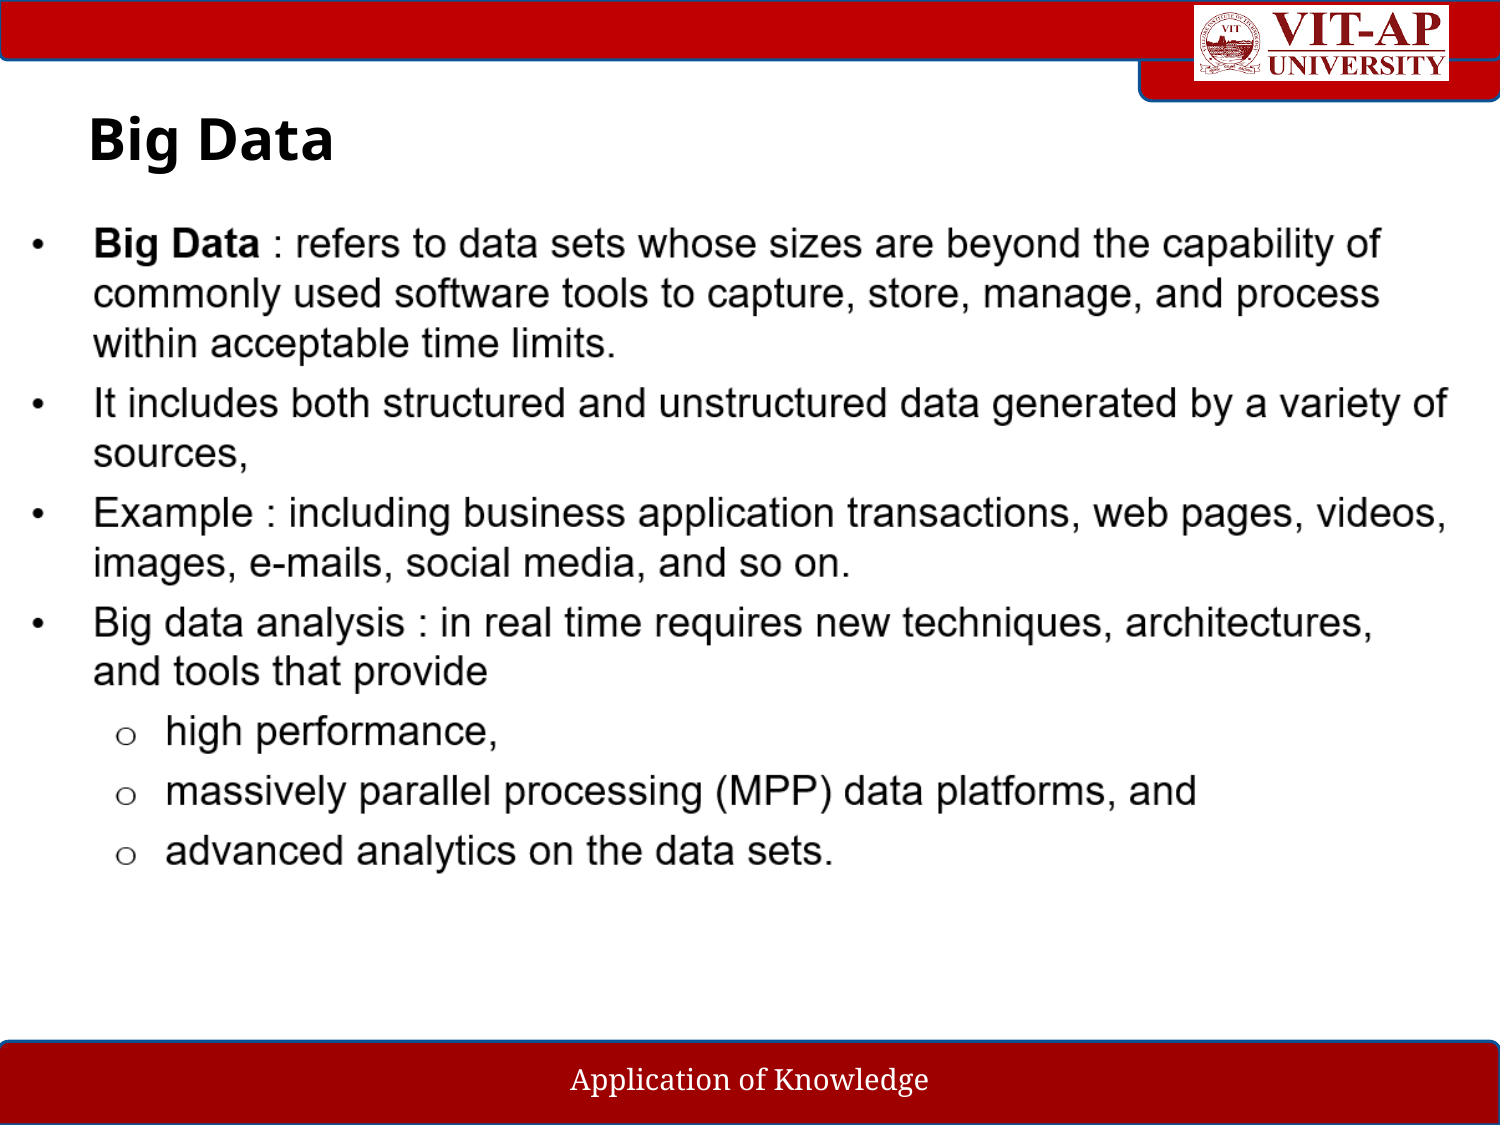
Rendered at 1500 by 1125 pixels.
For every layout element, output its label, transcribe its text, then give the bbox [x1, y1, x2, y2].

picture [1194, 5, 1449, 81]
picture [0, 209, 1500, 916]
title Big Data [72, 87, 1428, 173]
